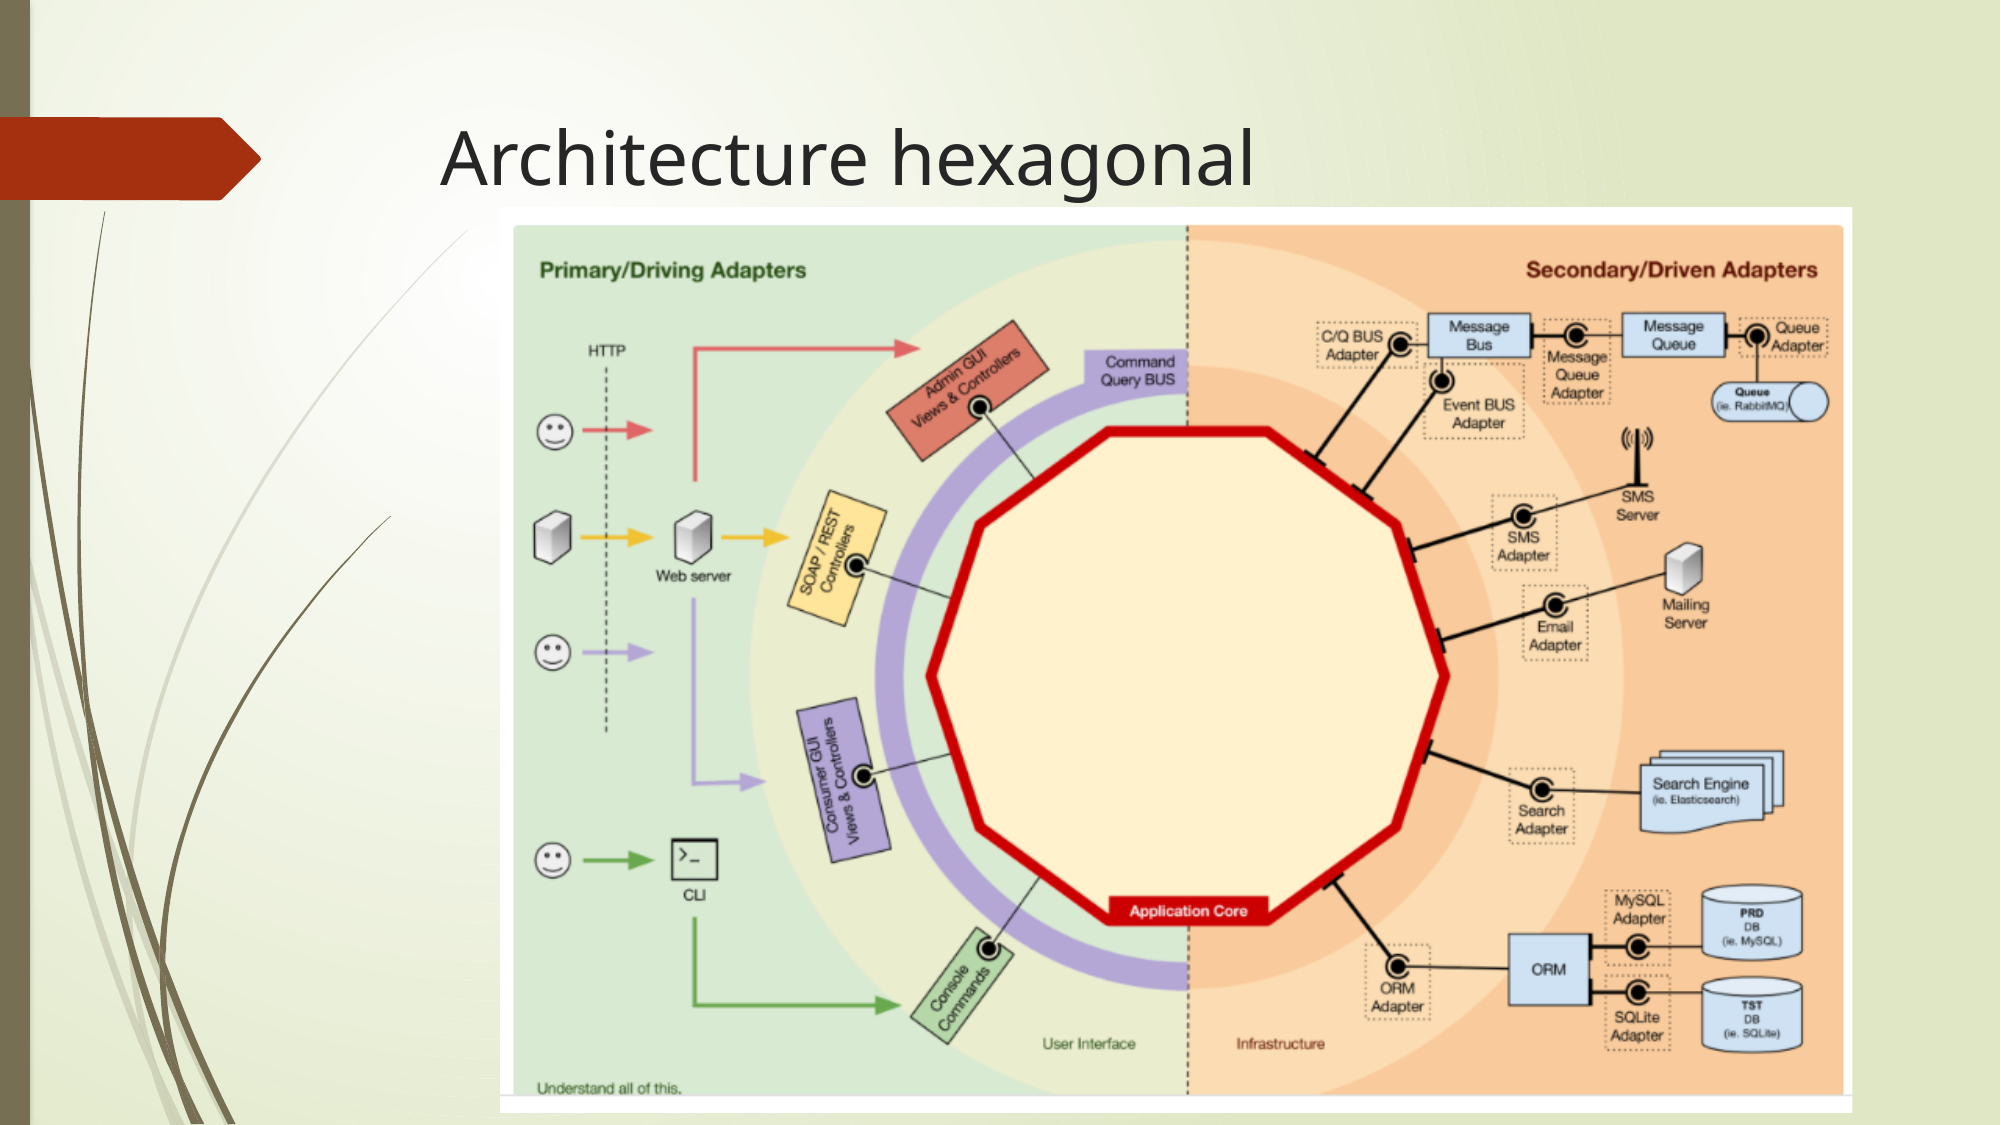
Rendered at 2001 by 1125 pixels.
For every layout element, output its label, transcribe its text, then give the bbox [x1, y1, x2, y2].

title Architecture hexagonal [425, 102, 1888, 313]
picture [499, 207, 1853, 1113]
